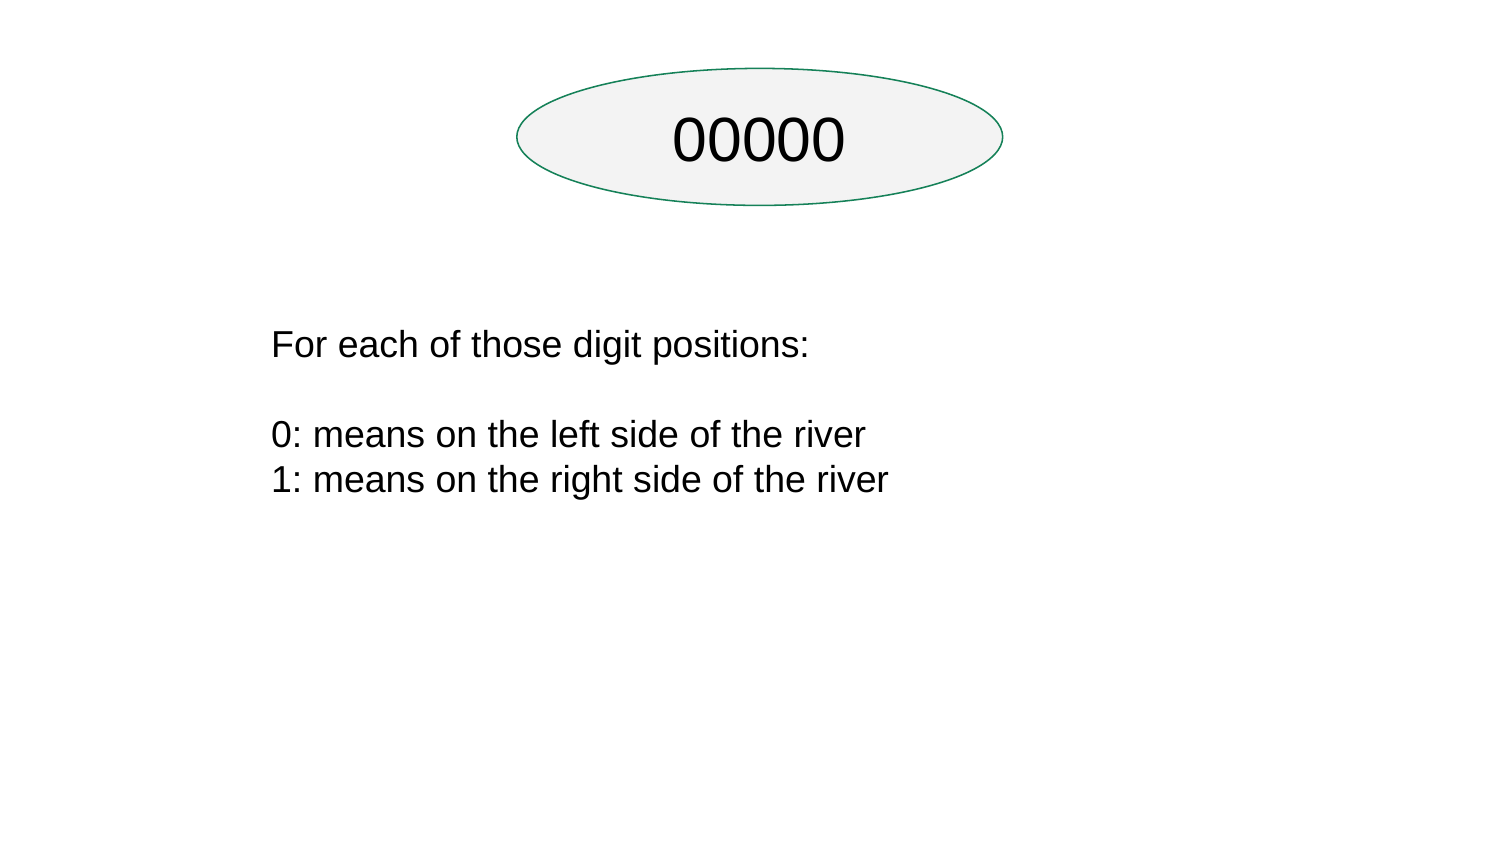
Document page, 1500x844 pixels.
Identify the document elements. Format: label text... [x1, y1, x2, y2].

text_box For each of those digit positions: 0: means on the left side of the river 1: means on the right side of the river [256, 304, 1215, 539]
text_box 00000 [516, 68, 1003, 206]
